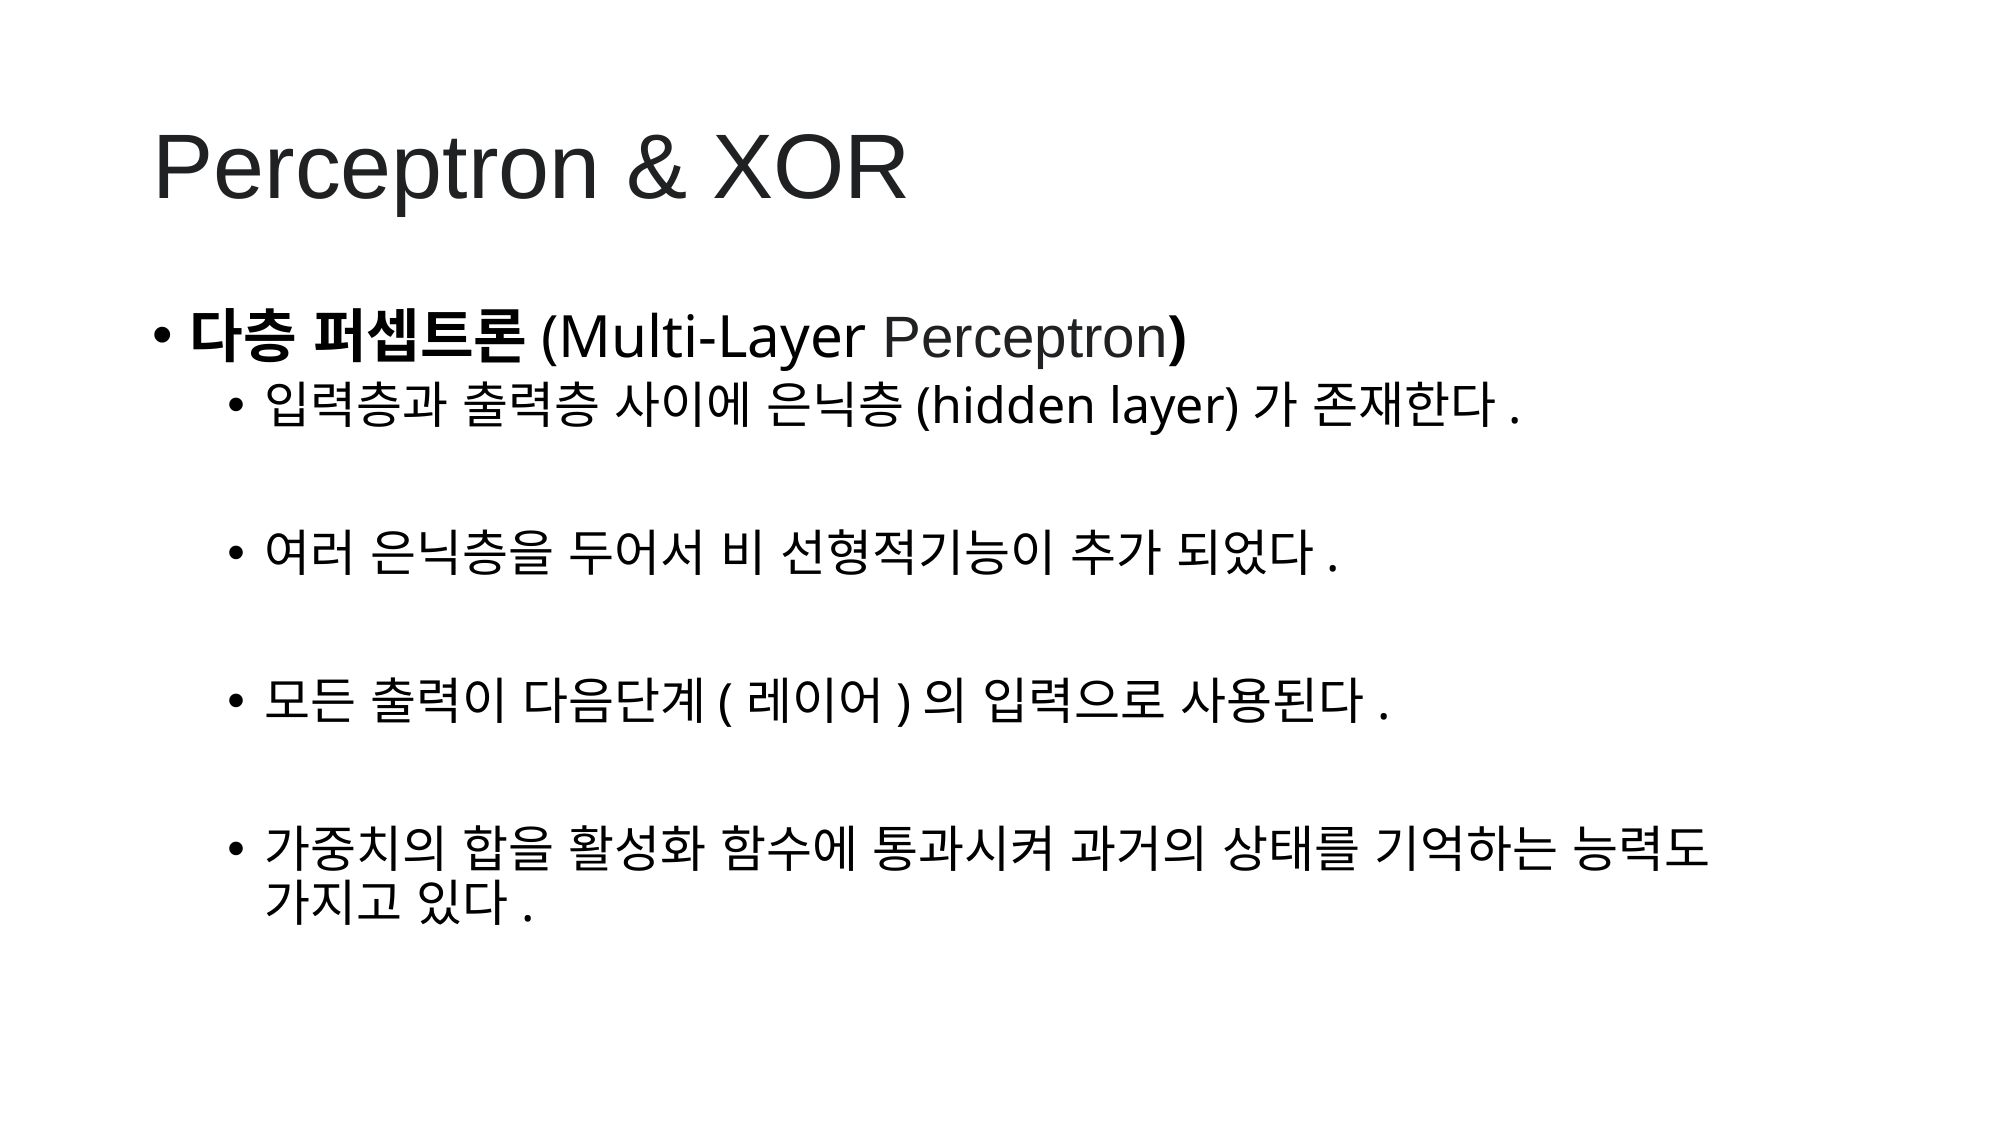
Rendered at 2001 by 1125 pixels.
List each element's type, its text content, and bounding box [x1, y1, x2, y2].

list 다층 퍼셉트론(Multi-Layer Perceptron) 입력층과 출력층 사이에 은닉층(hidden layer)가 존재한다. 여러 은닉층을 두어서 비 선형적기능이 추가 되었다. 모든 출력이 다음단계(레이어)의 입력으로 사용된다. 가중치의 합을 활성화 함수에 통과시켜 과거의 상태를 기억하는 능력도 가지고 있다. [137, 299, 1863, 1014]
title Perceptron & XOR [137, 59, 1863, 278]
